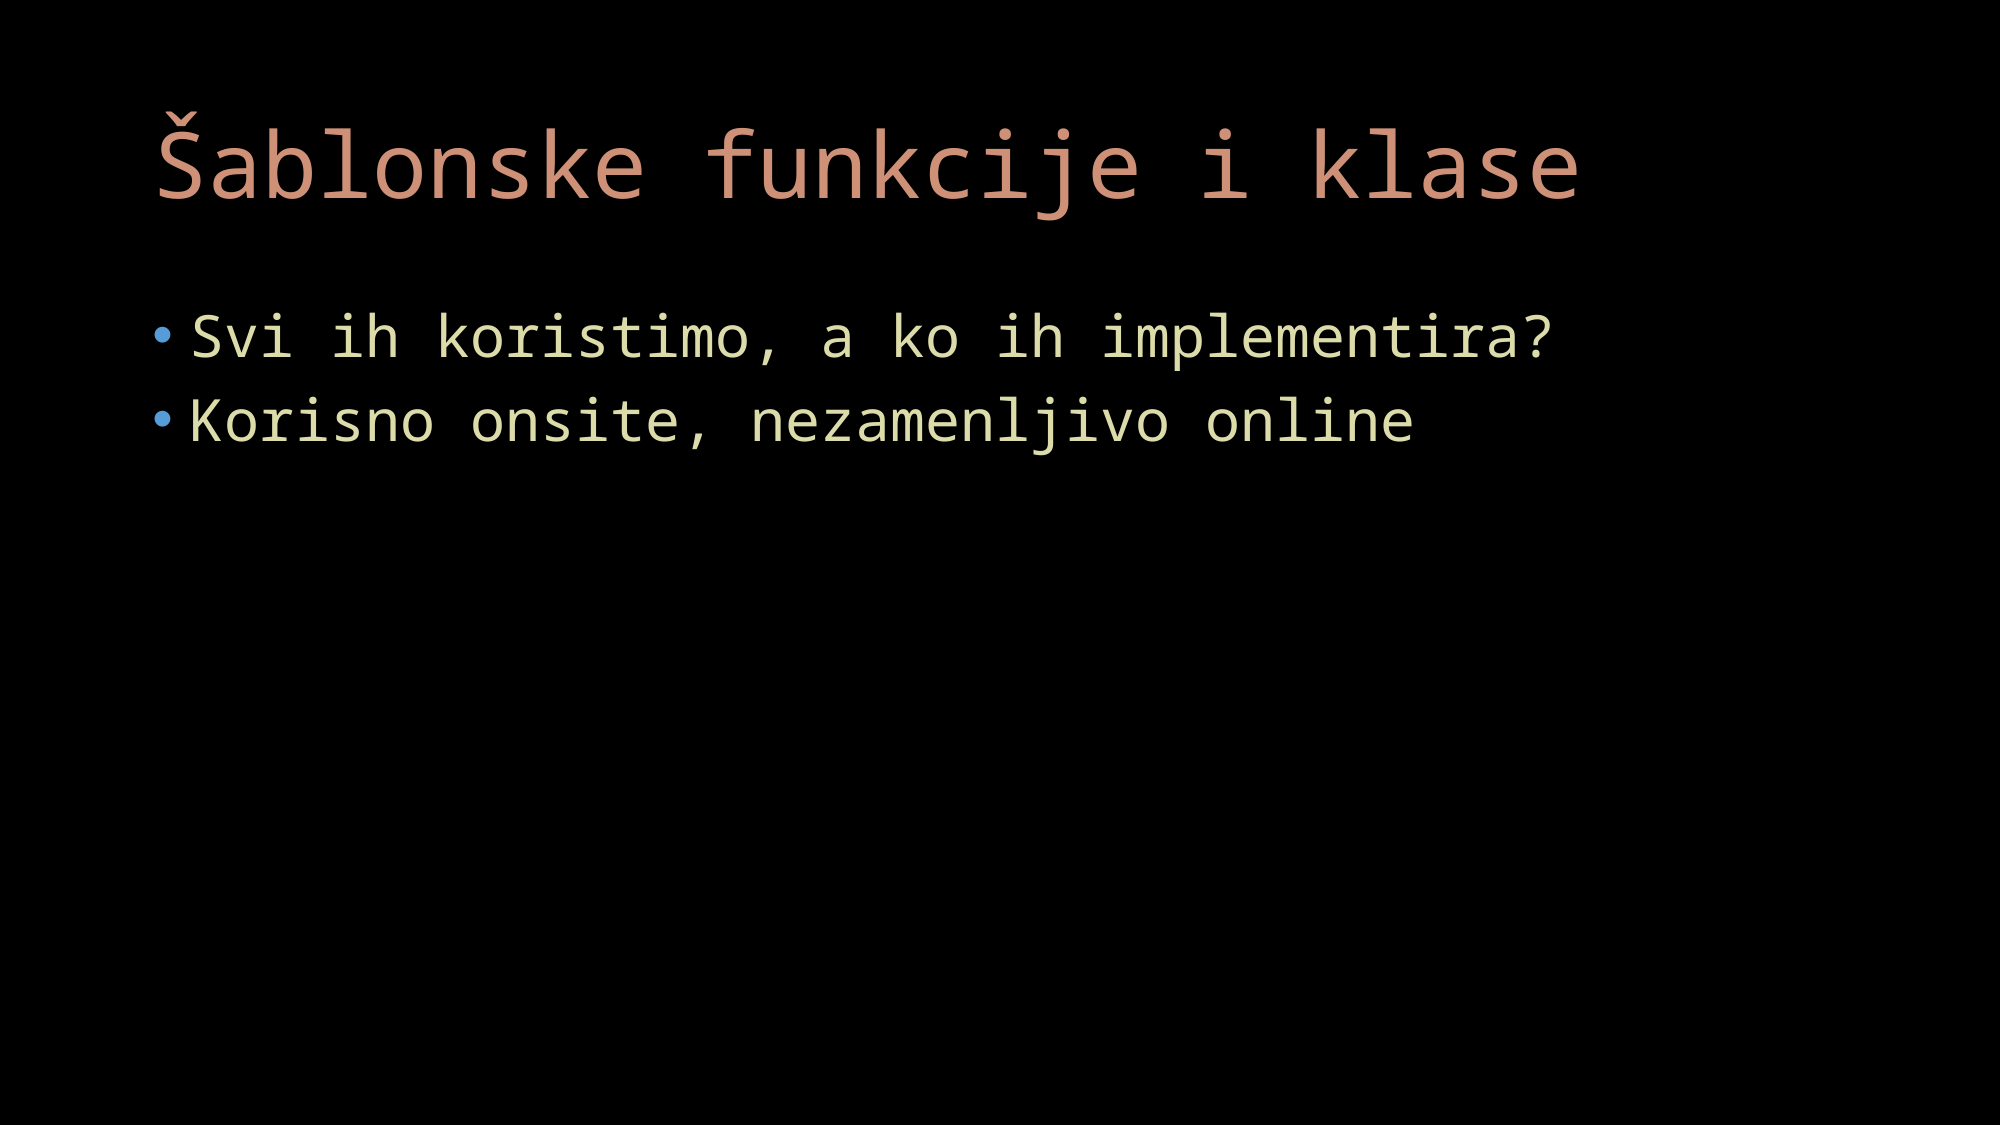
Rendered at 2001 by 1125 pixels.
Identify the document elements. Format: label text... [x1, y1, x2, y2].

list Svi ih koristimo, a ko ih implementira? Korisno onsite, nezamenljivo online [137, 299, 1863, 1014]
title Šablonske funkcije i klase [137, 59, 1863, 278]
